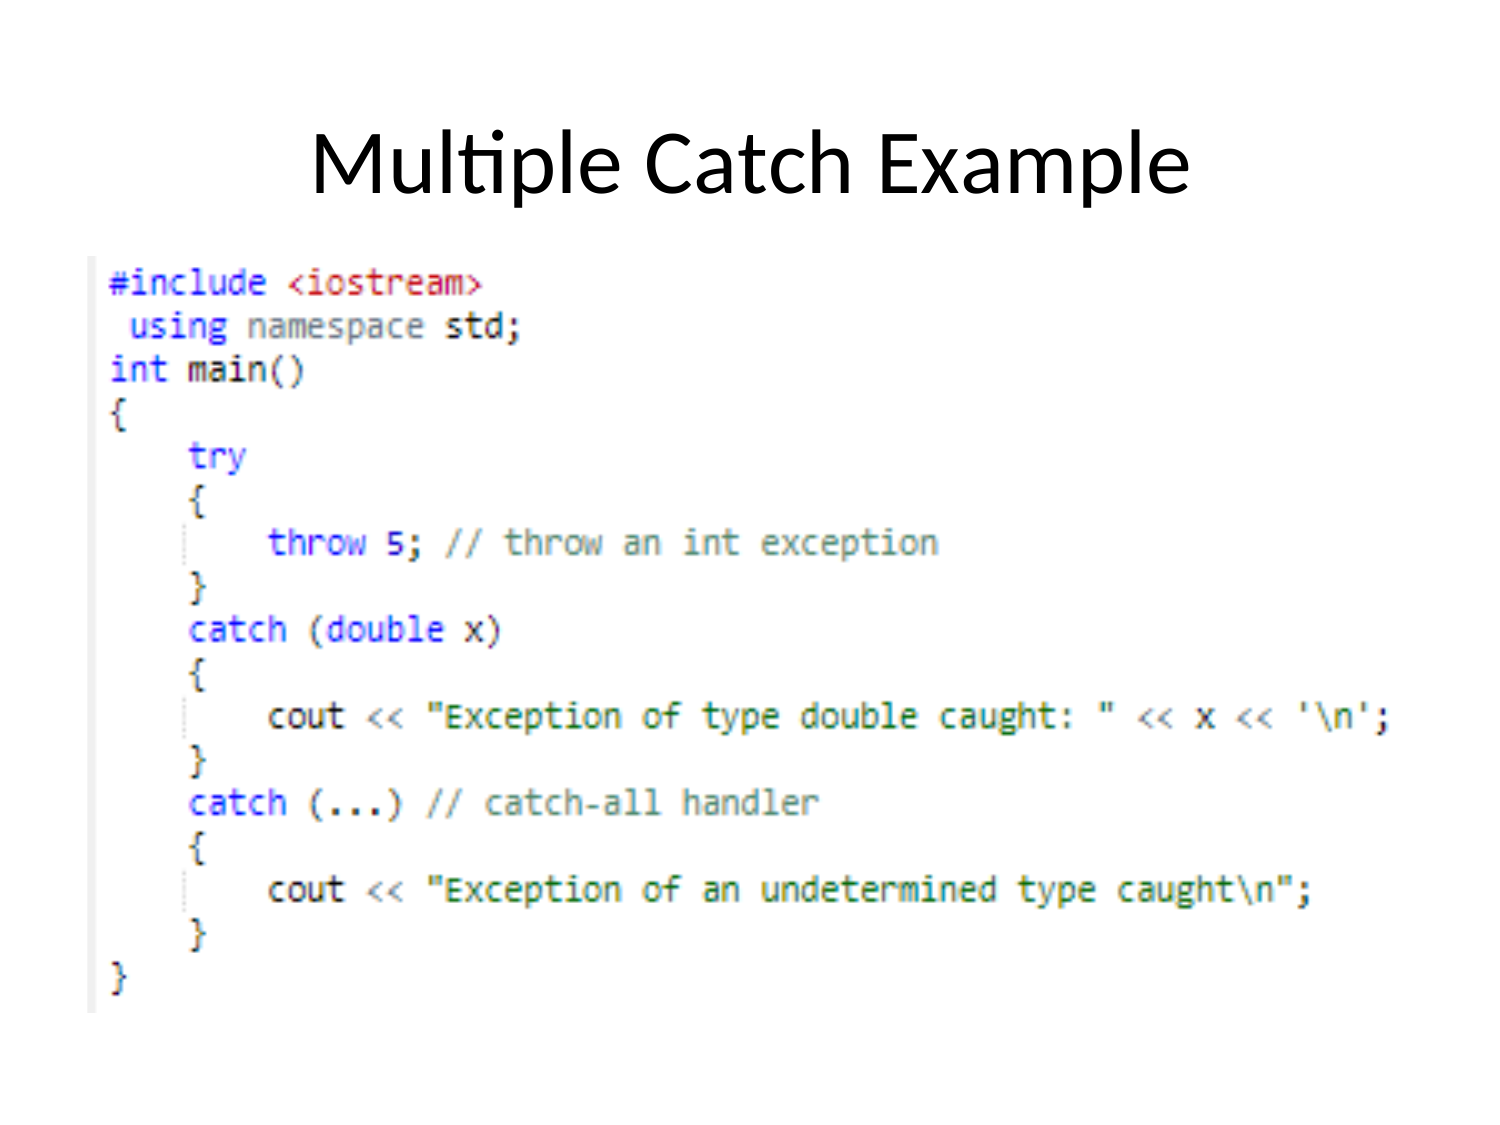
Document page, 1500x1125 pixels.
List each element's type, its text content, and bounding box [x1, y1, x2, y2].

title Multiple Catch Example [138, 102, 1362, 256]
text_box [87, 256, 1416, 1013]
